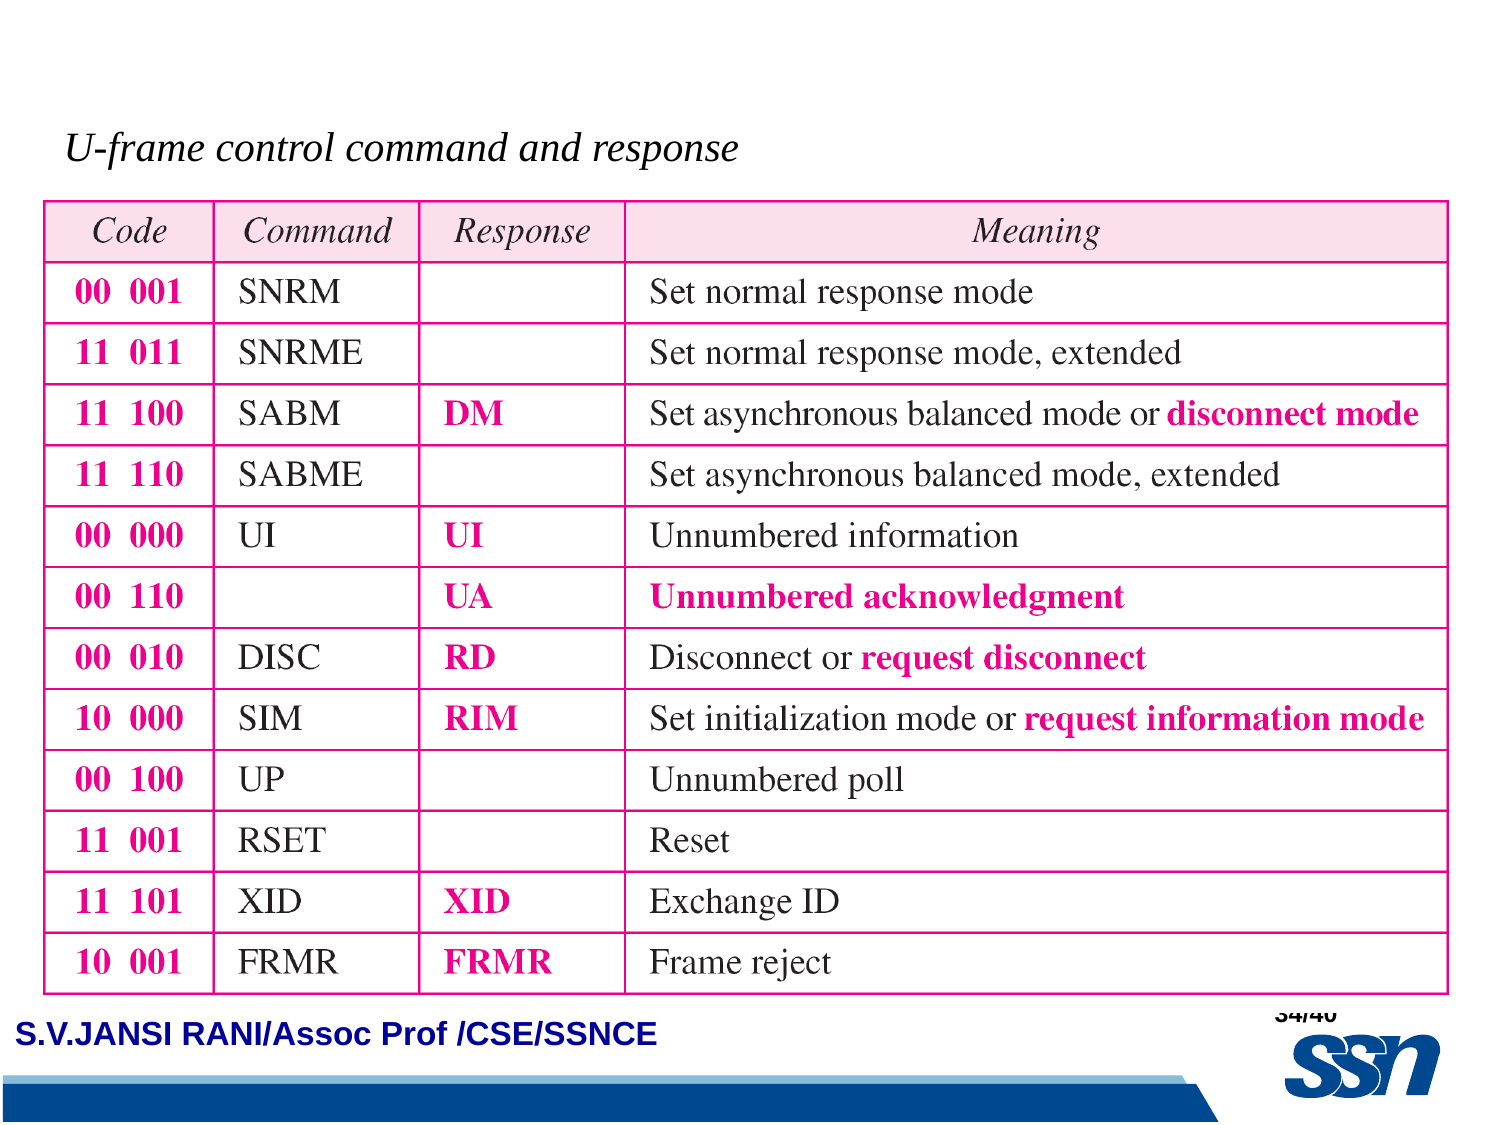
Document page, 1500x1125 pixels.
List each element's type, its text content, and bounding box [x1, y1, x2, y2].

picture [25, 189, 1463, 1013]
text_box U-frame control command and response [48, 112, 755, 178]
